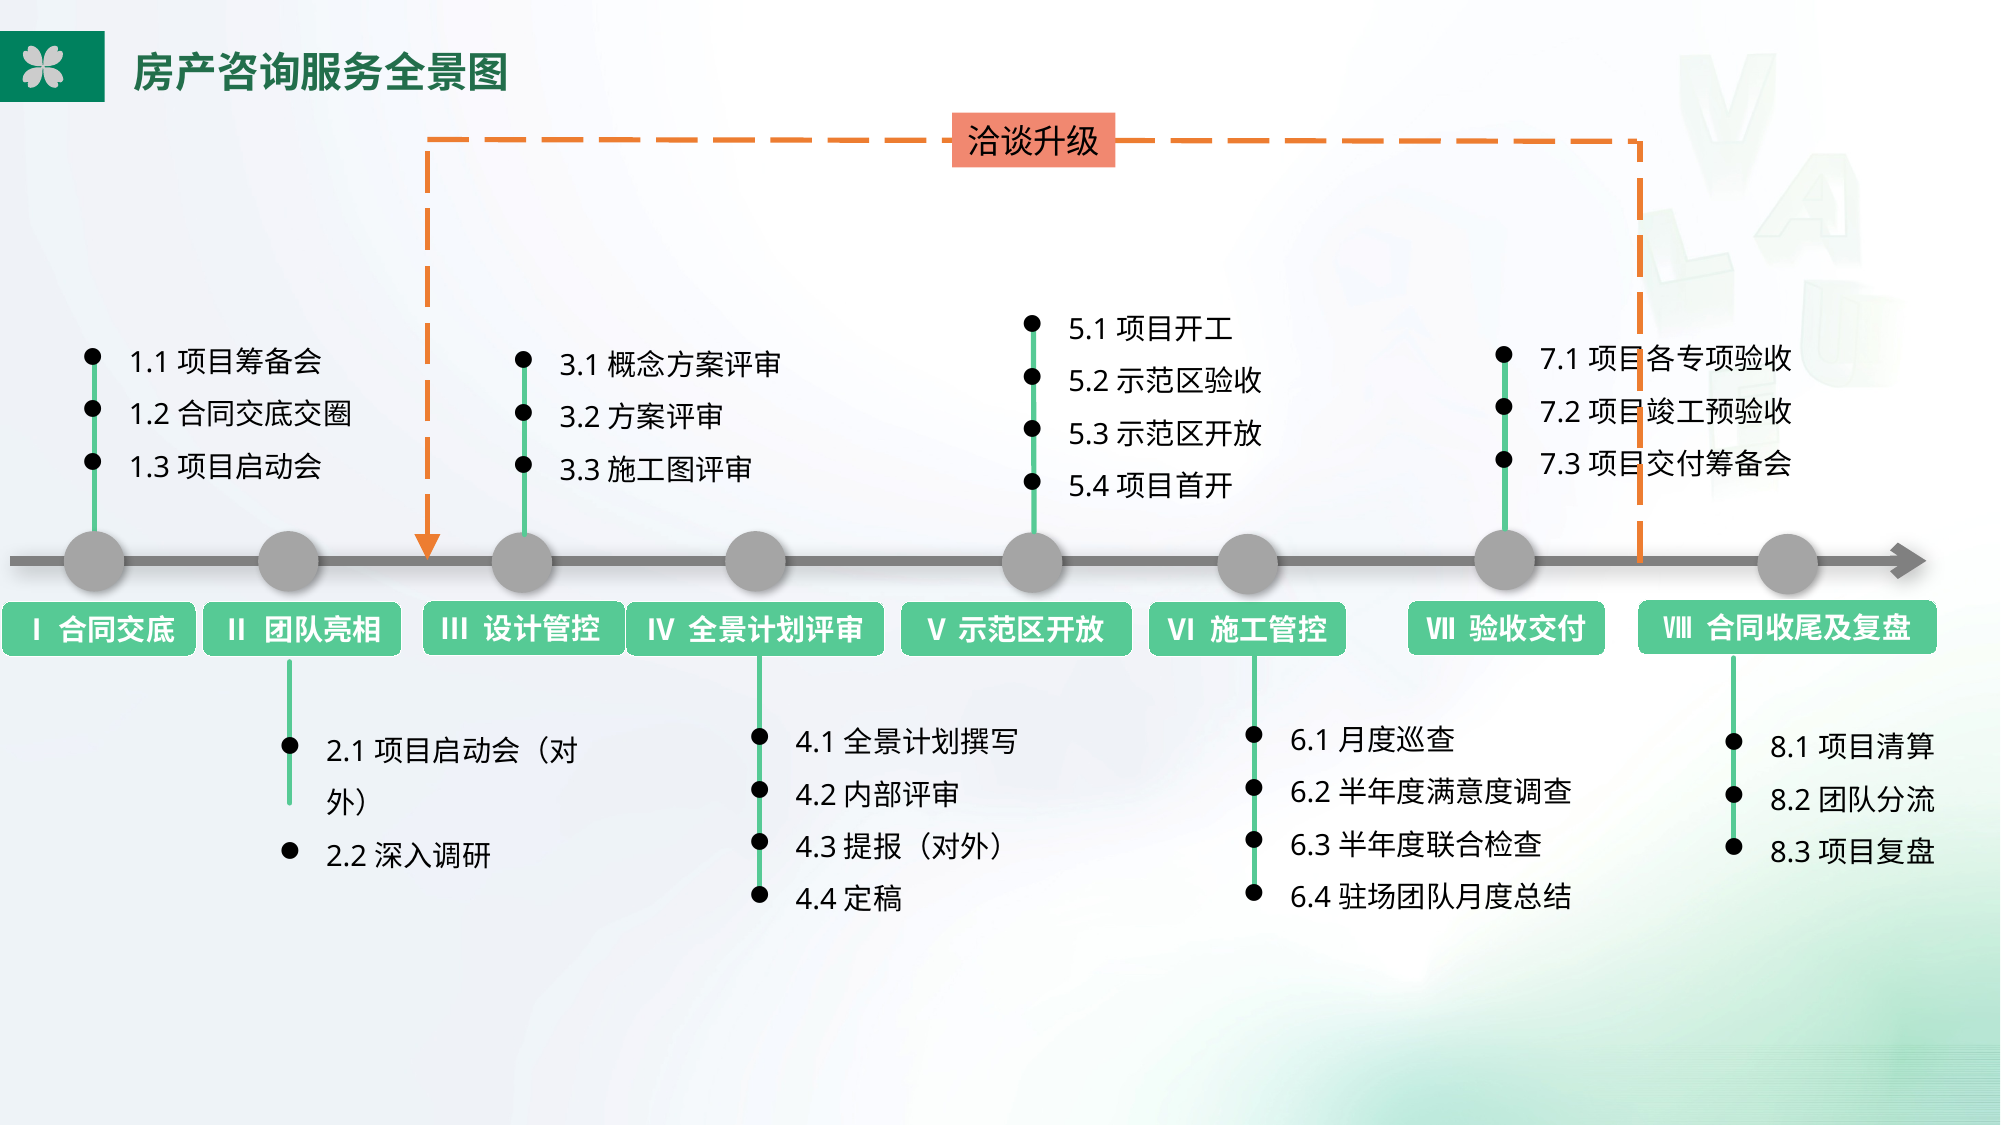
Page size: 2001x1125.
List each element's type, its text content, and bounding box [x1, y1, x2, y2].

text_box 洽谈升级 [952, 112, 1116, 138]
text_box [427, 138, 1641, 563]
picture [0, 0, 2001, 1125]
text_box 房产咨询服务全景图 [119, 38, 589, 104]
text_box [1, 285, 2000, 926]
